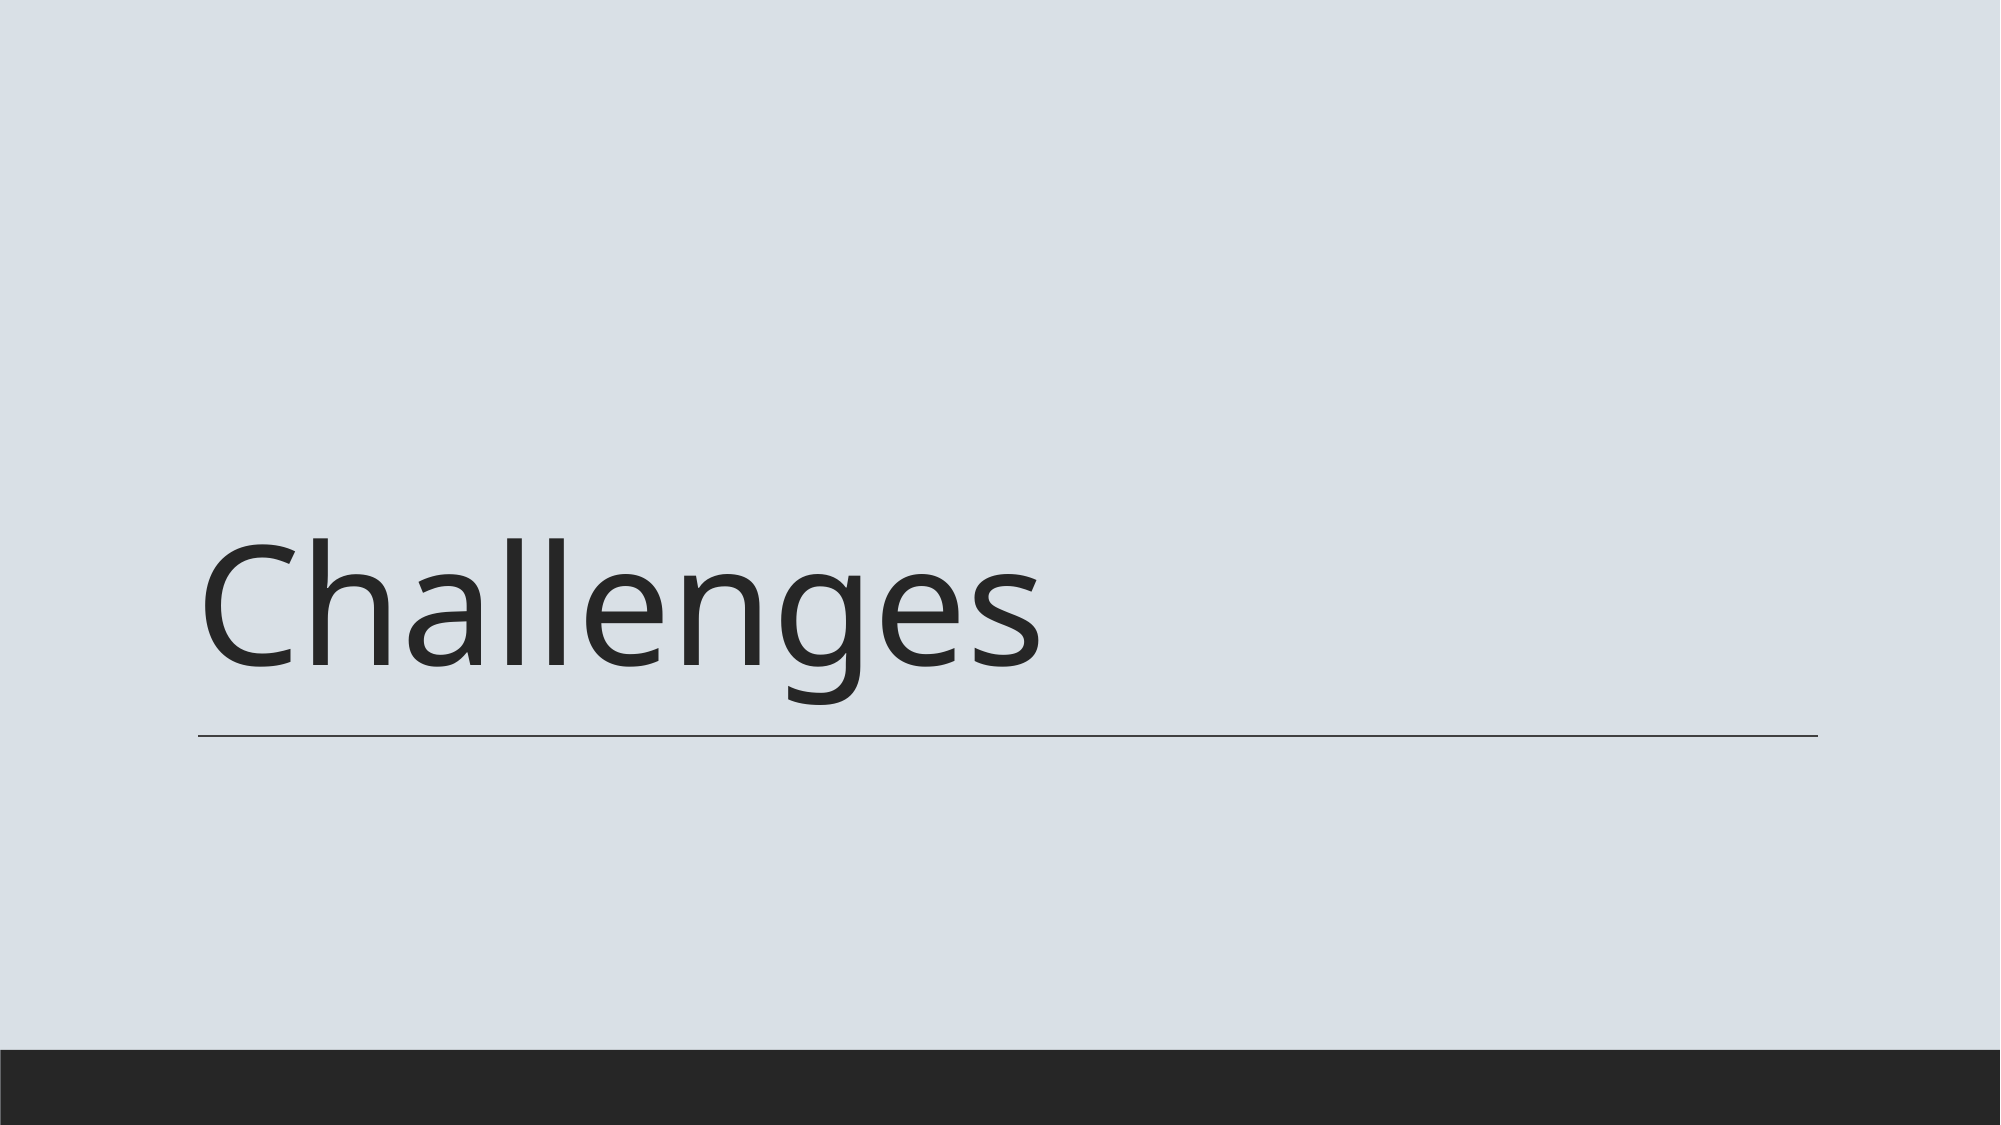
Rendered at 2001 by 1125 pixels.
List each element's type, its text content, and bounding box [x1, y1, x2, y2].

title Challenges [180, 124, 1830, 710]
